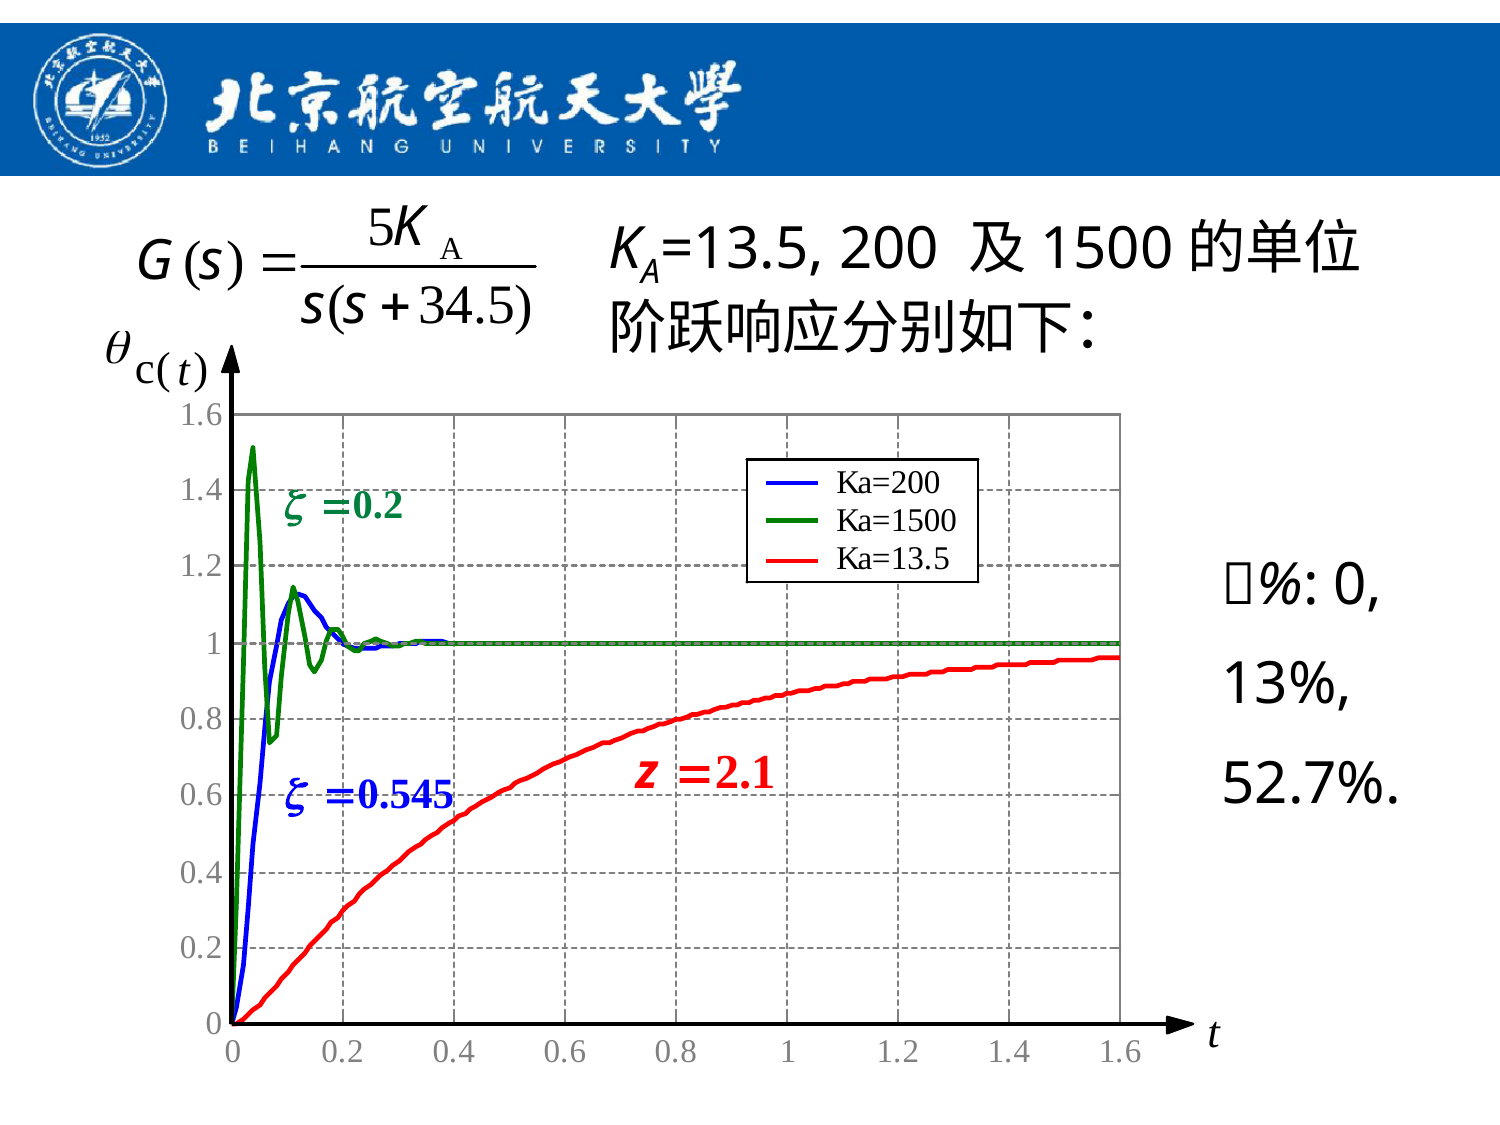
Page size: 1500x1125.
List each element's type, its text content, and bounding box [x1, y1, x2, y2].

text_box KA=13.5, 200 及1500的单位阶跃响应分别如下： [593, 203, 1414, 368]
text_box %: 0, 13%, 52.7%. [1242, 539, 1455, 823]
picture [0, 23, 1500, 176]
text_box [18, 331, 1239, 1124]
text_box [134, 191, 547, 346]
